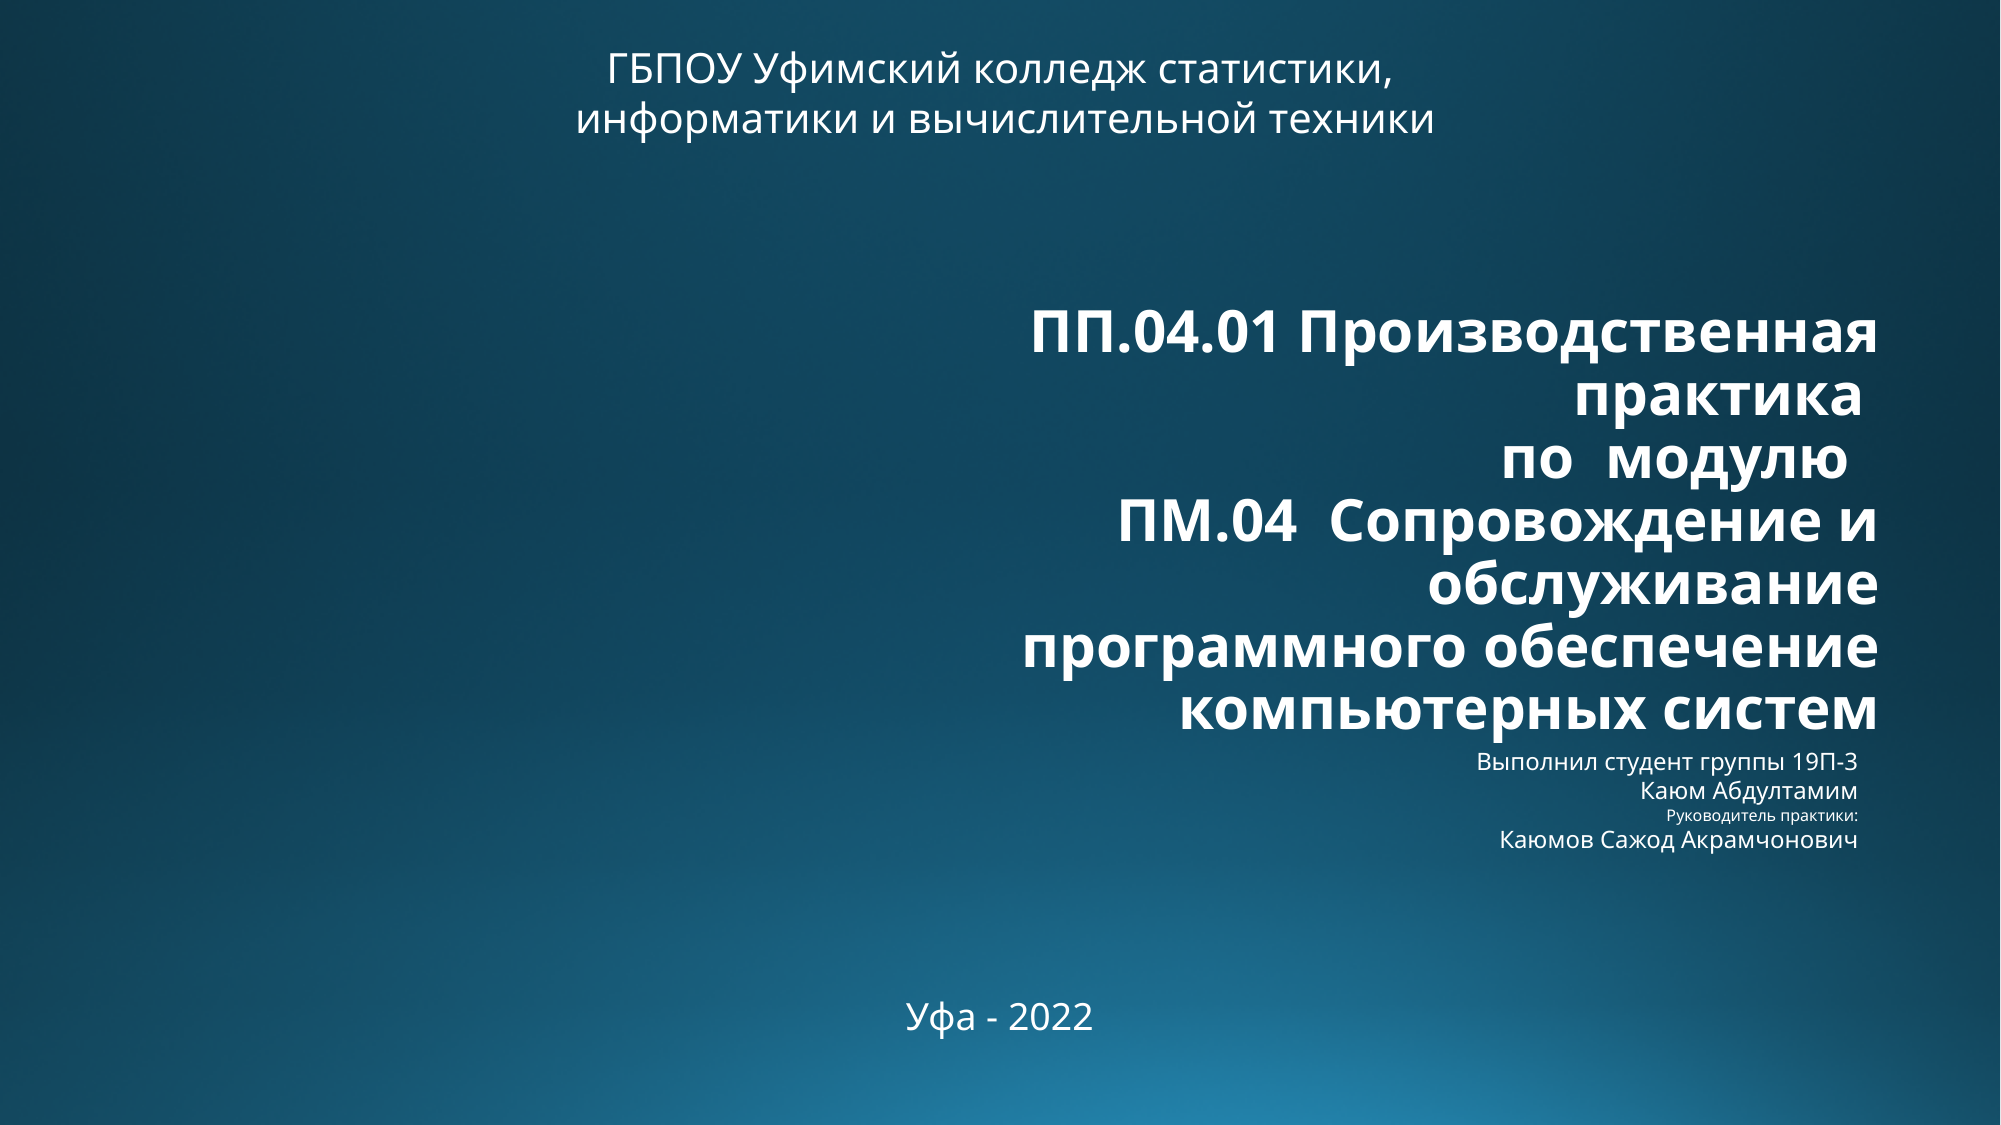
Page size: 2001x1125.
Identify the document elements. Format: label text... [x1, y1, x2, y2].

subtitle Выполнил студент группы 19П-3 Каюм Абдултамим Руководитель практики: Каюмов Сажод Акрамчонович [373, 741, 1874, 866]
text_box Уфа - 2022 [890, 985, 1109, 1046]
title ПП.04.01 Производственная практика по модулю ПМ.04 Сопровождение и обслуживание программного обеспечение компьютерных систем [859, 294, 1896, 468]
picture [0, 0, 2001, 1125]
text_box ГБПОУ Уфимский колледж статистики, информатики и вычислительной техники [549, 34, 1451, 195]
